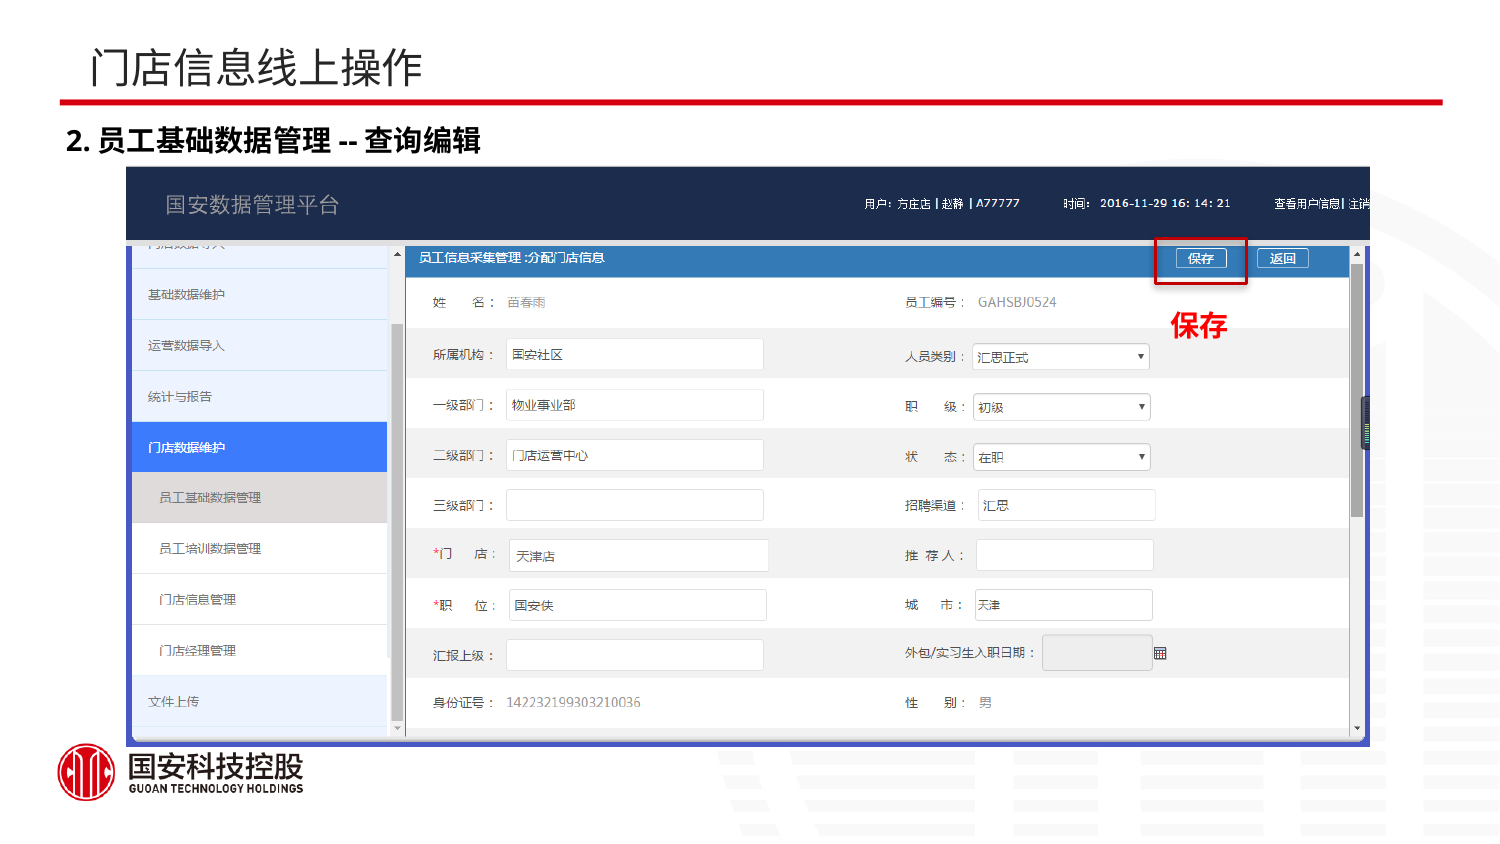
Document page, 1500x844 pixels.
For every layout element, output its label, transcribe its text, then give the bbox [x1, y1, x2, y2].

picture [0, 0, 1500, 844]
title 门店信息线上操作 [75, 32, 1425, 101]
text_box 2.员工基础数据管理--查询编辑 [51, 114, 536, 165]
